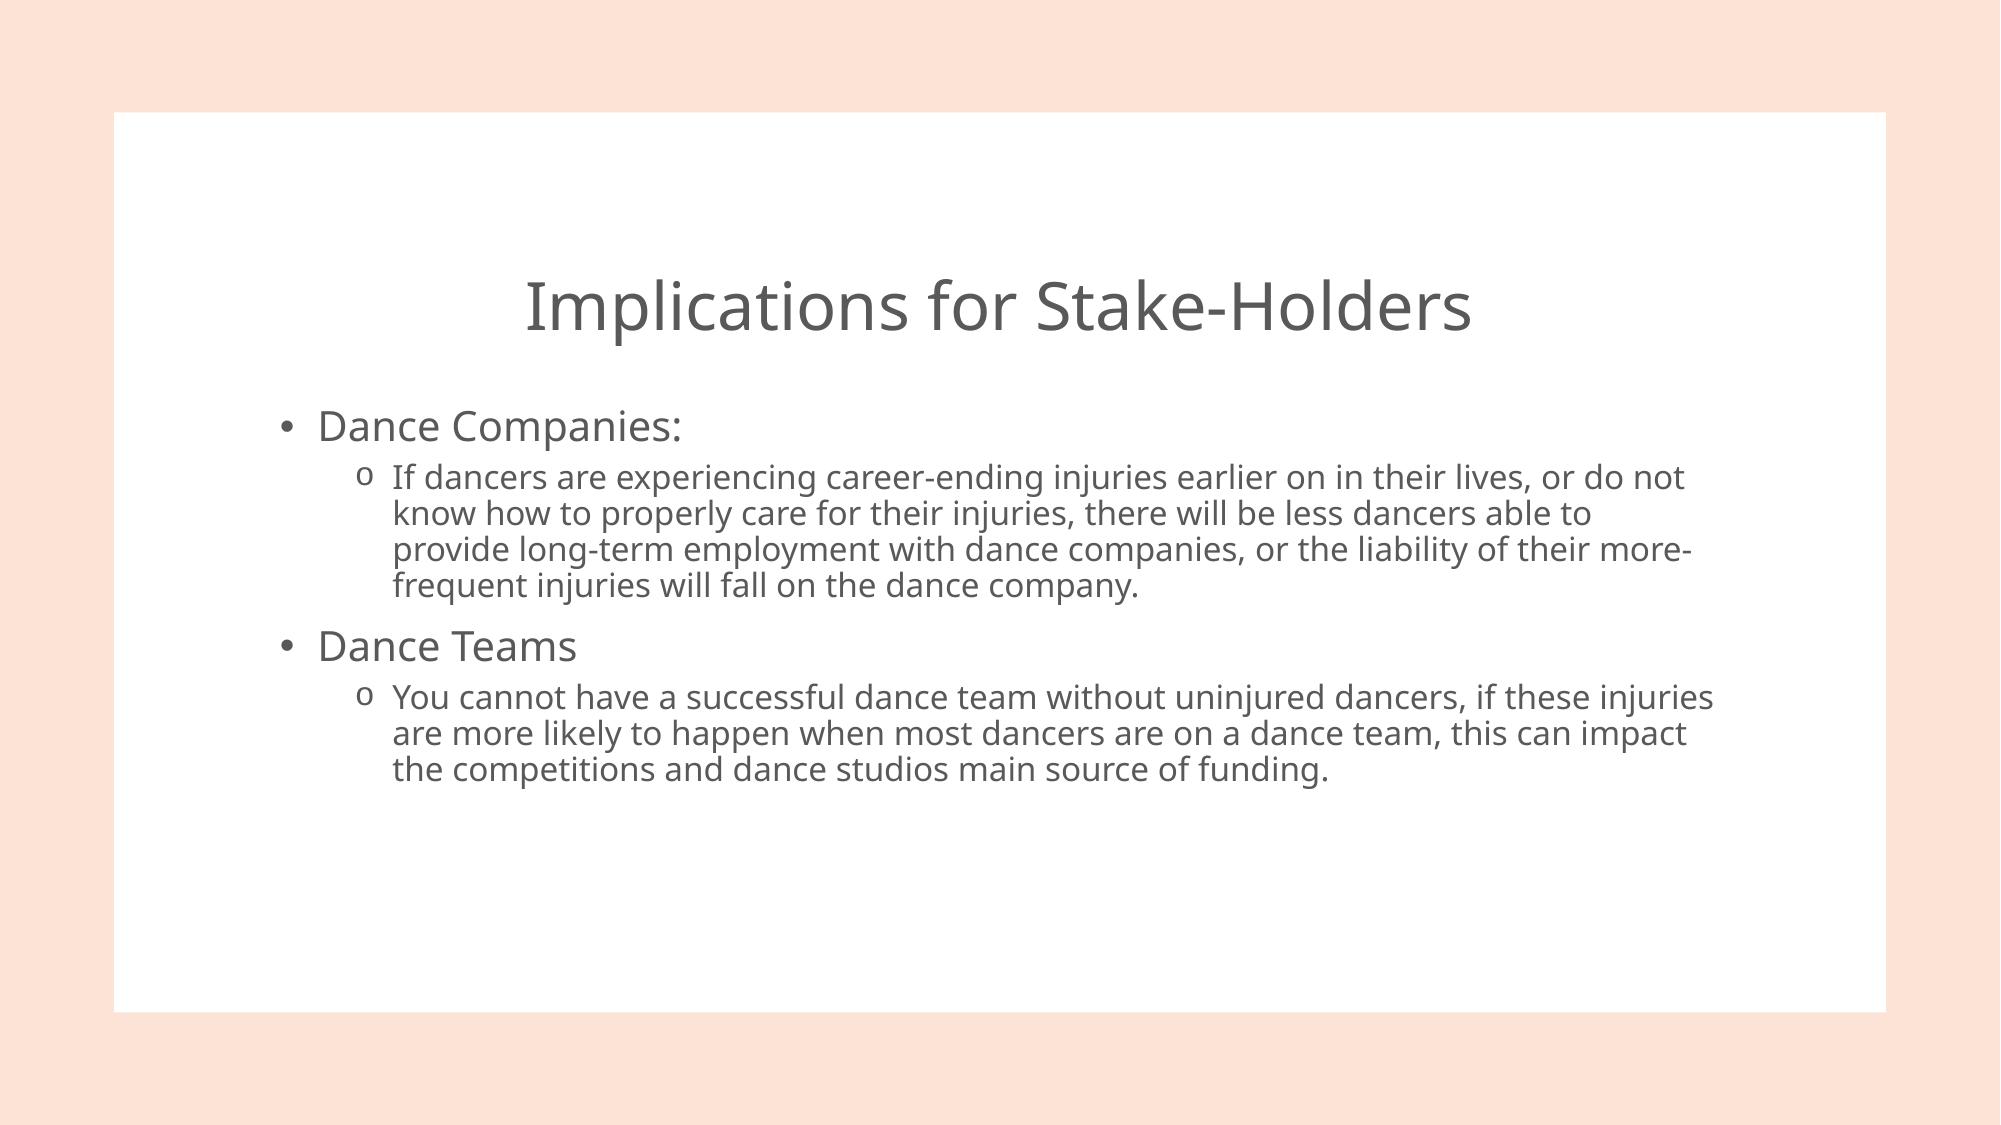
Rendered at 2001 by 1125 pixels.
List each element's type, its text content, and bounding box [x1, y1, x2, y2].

title Implications for Stake-Holders [265, 206, 1735, 353]
list Dance Companies: If dancers are experiencing career-ending injuries earlier on in their lives, or do not know how to properly care for their injuries, there will be less dancers able to provide long-term employment with dance companies, or the liability of their more-frequent injuries will fall on the dance company. Dance Teams You cannot have a successful dance team without uninjured dancers, if these injuries are more likely to happen when most dancers are on a dance team, this can impact the competitions and dance studios main source of funding. [265, 398, 1735, 919]
text_box [113, 111, 1887, 1014]
text_box [0, 0, 2000, 1125]
